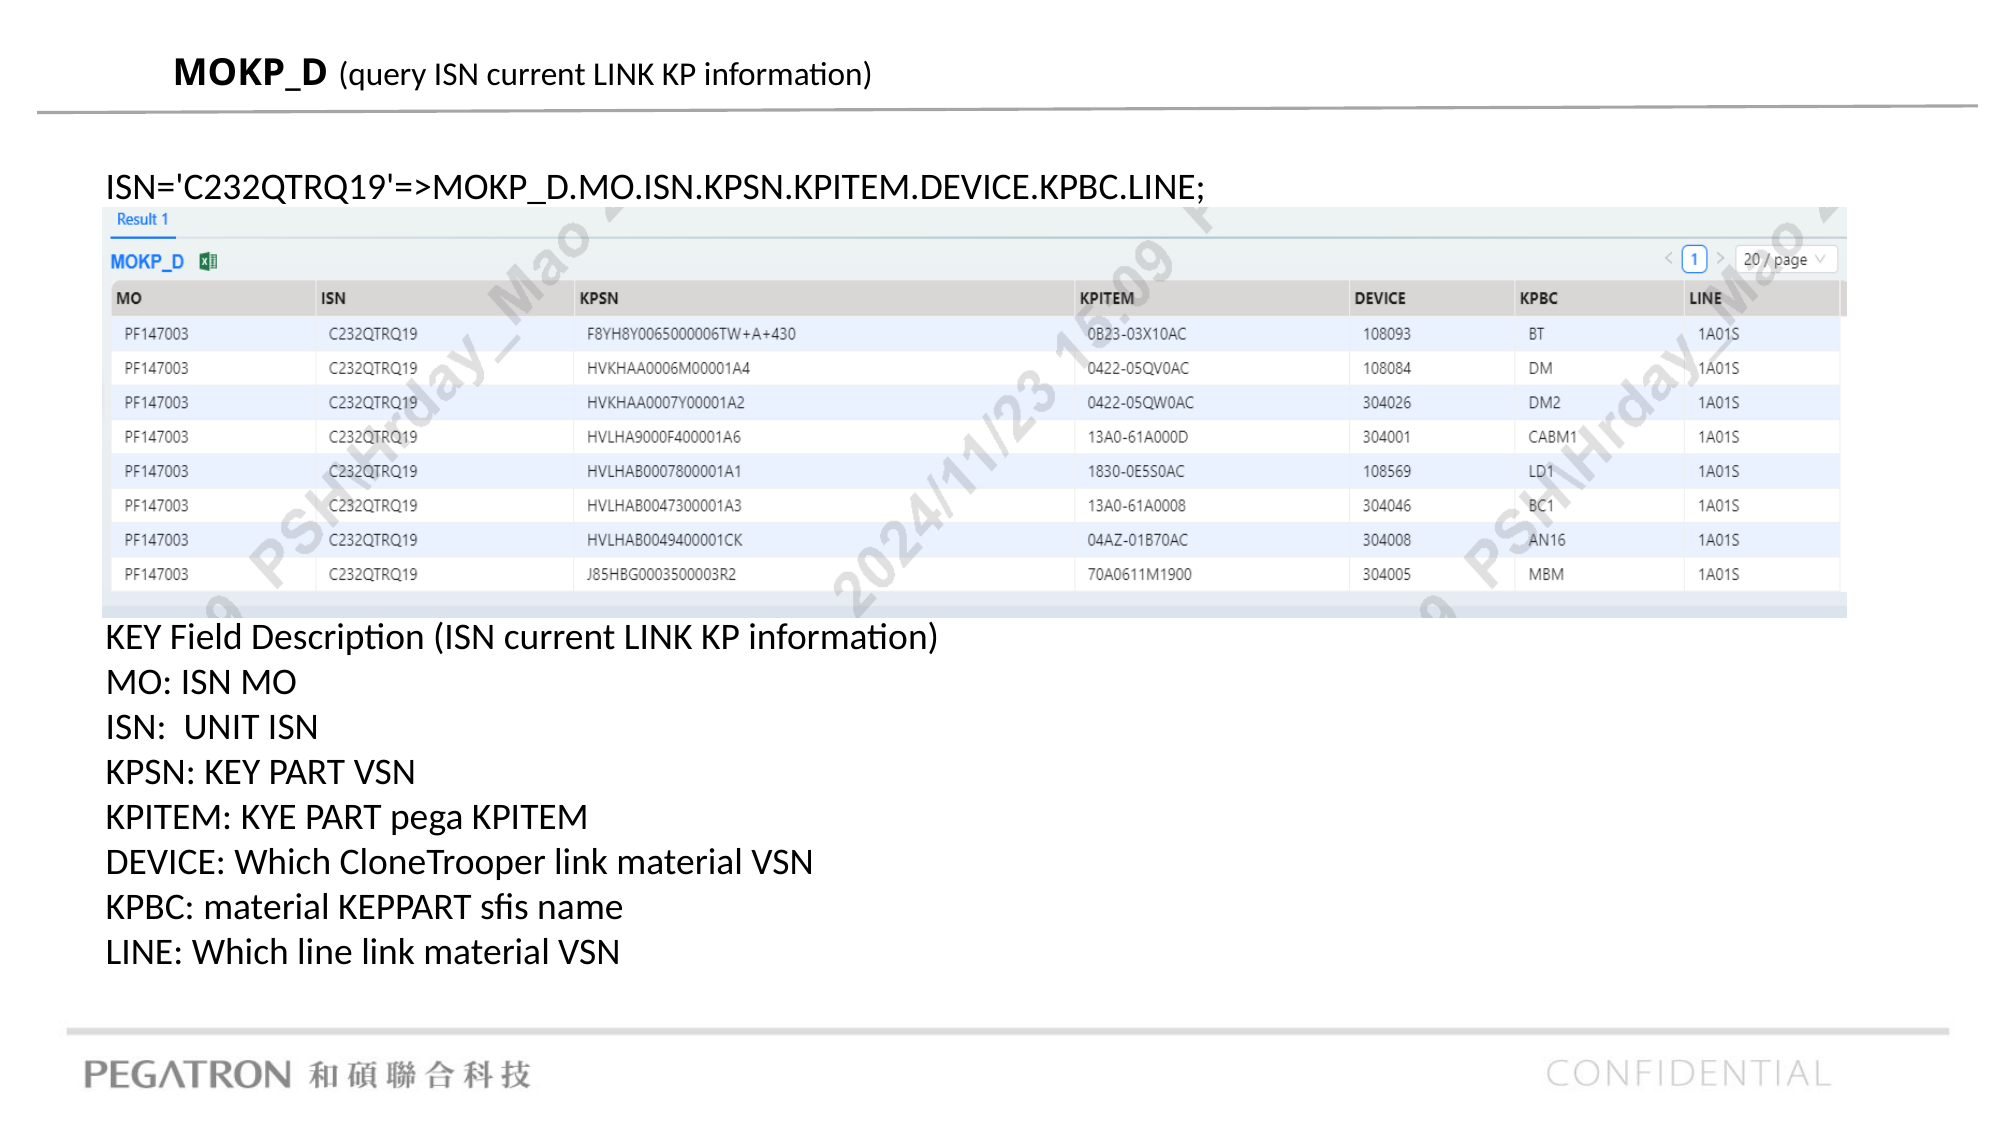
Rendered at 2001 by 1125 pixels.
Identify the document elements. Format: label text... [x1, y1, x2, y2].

picture [8, 6, 2001, 1125]
text_box MOKP_D (query ISN current LINK KP information) [157, 41, 1848, 101]
text_box ISN='C232QTRQ19'=>MOKP_D.MO.ISN.KPSN.KPITEM.DEVICE.KPBC.LINE; KEY Field Description (ISN current LINK KP information) MO: ISN MO ISN: UNIT ISN KPSN: KEY PART VSN KPITEM: KYE PART pega KPITEM DEVICE: Which CloneTrooper link material VSN KPBC: material KEPPART sfis name LINE: Which line link material VSN [90, 154, 1847, 980]
